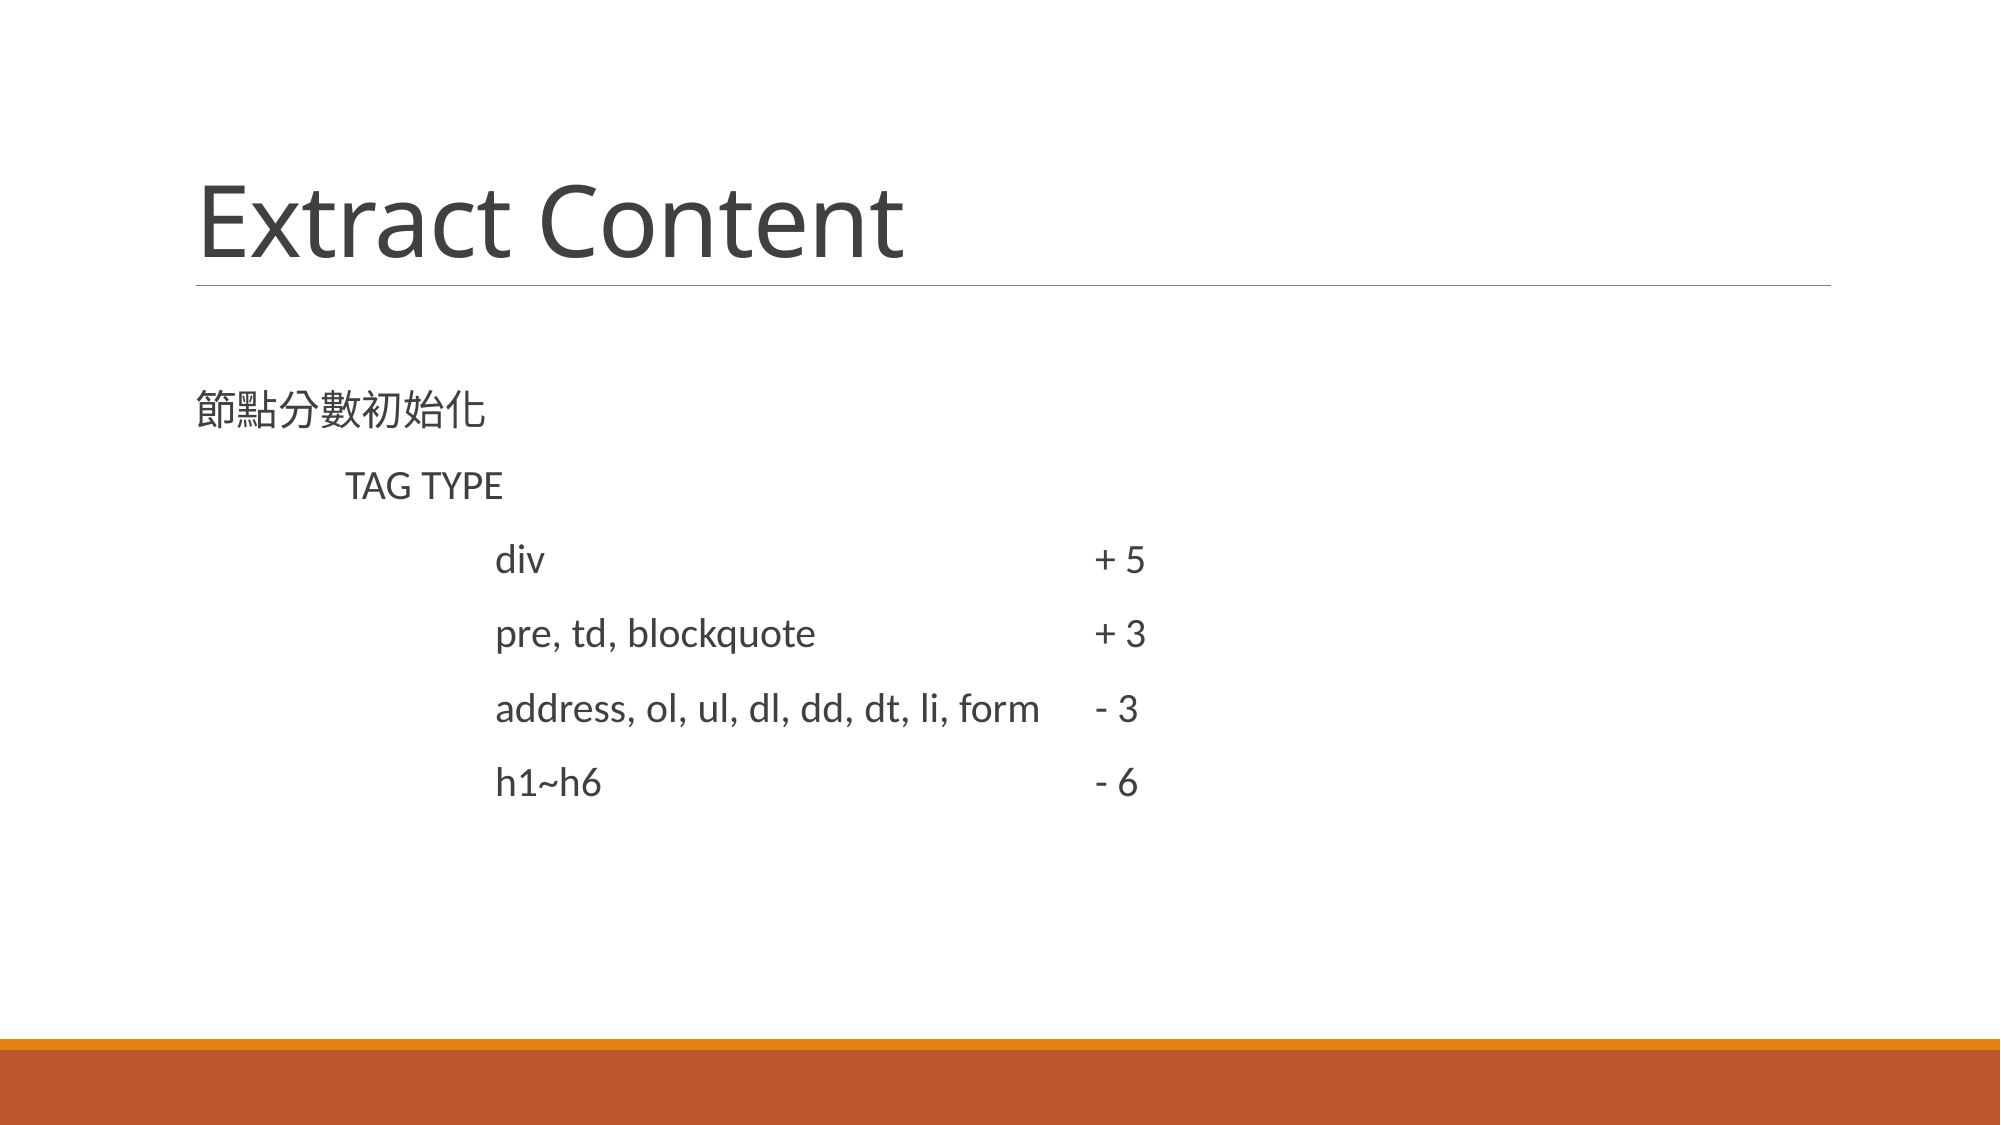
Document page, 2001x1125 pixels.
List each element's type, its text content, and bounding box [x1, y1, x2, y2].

title Extract Content [180, 47, 1830, 285]
list 節點分數初始化 TAG TYPE div + 5 pre, td, blockquote + 3 address, ol, ul, dl, dd, dt, li, form - 3 h1~h6 - 6 [180, 302, 1830, 963]
